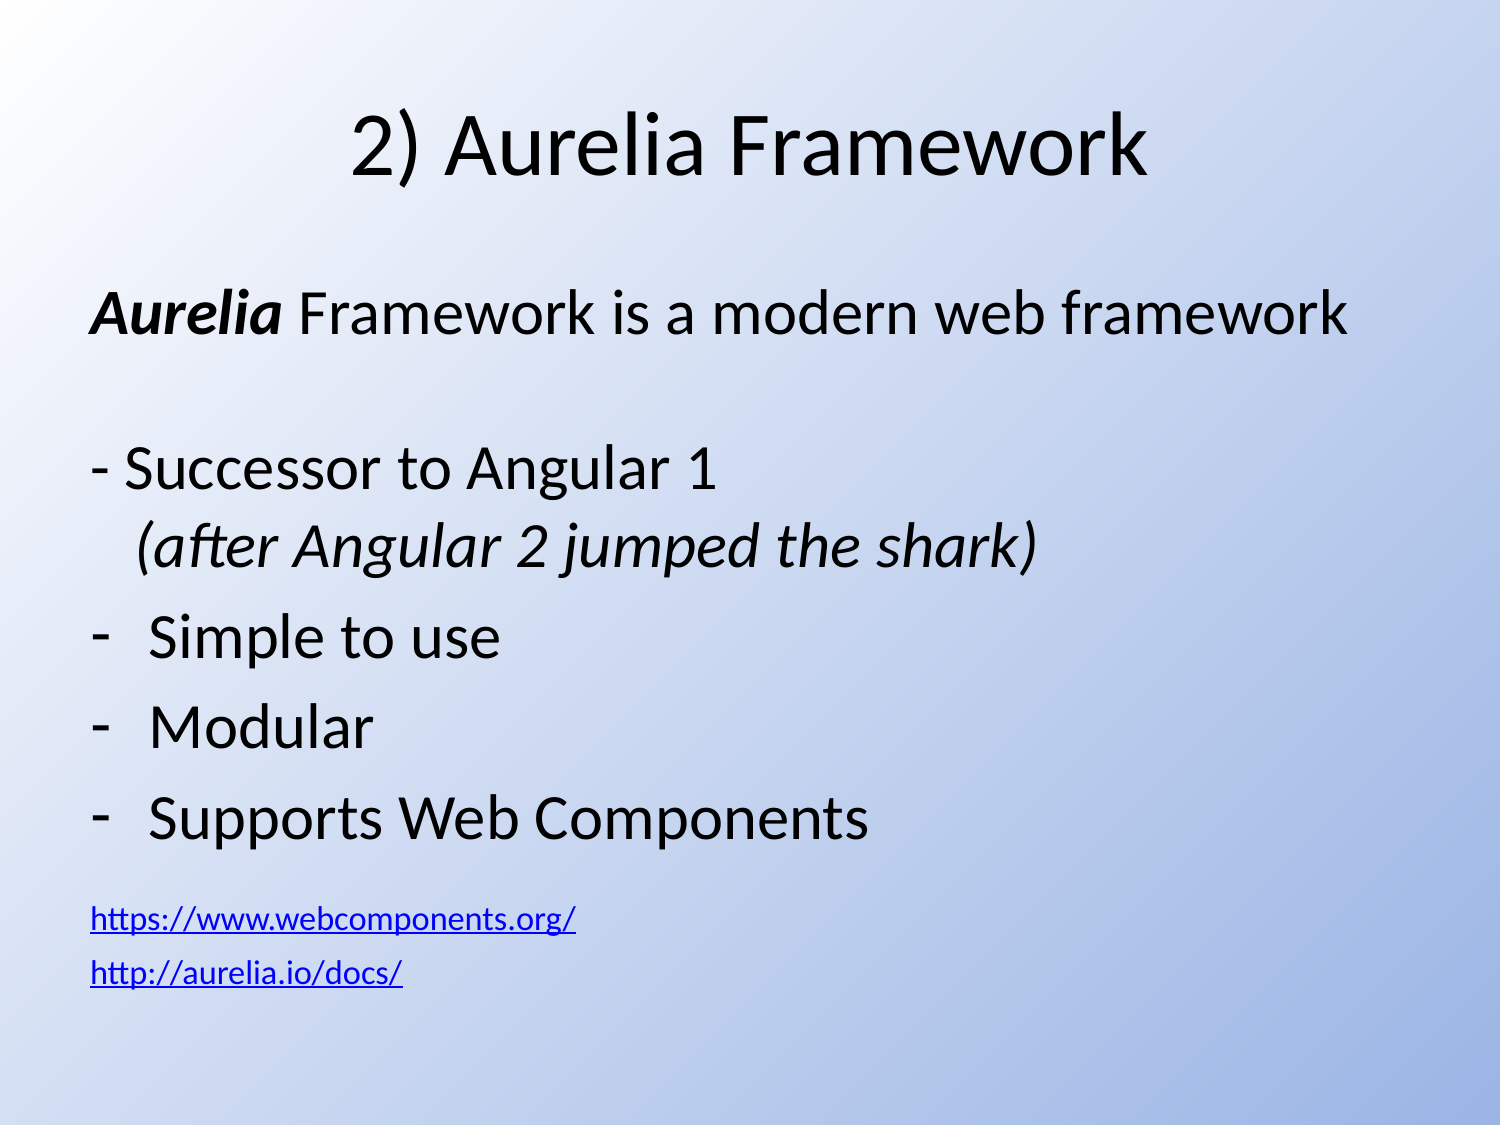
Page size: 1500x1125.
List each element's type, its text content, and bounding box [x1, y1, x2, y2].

list Aurelia Framework is a modern web framework - Successor to Angular 1 (after Angular 2 jumped the shark) Simple to use Modular Supports Web Components https://www.webcomponents.org/ http://aurelia.io/docs/ [75, 262, 1425, 1005]
title 2) Aurelia Framework [75, 45, 1425, 233]
